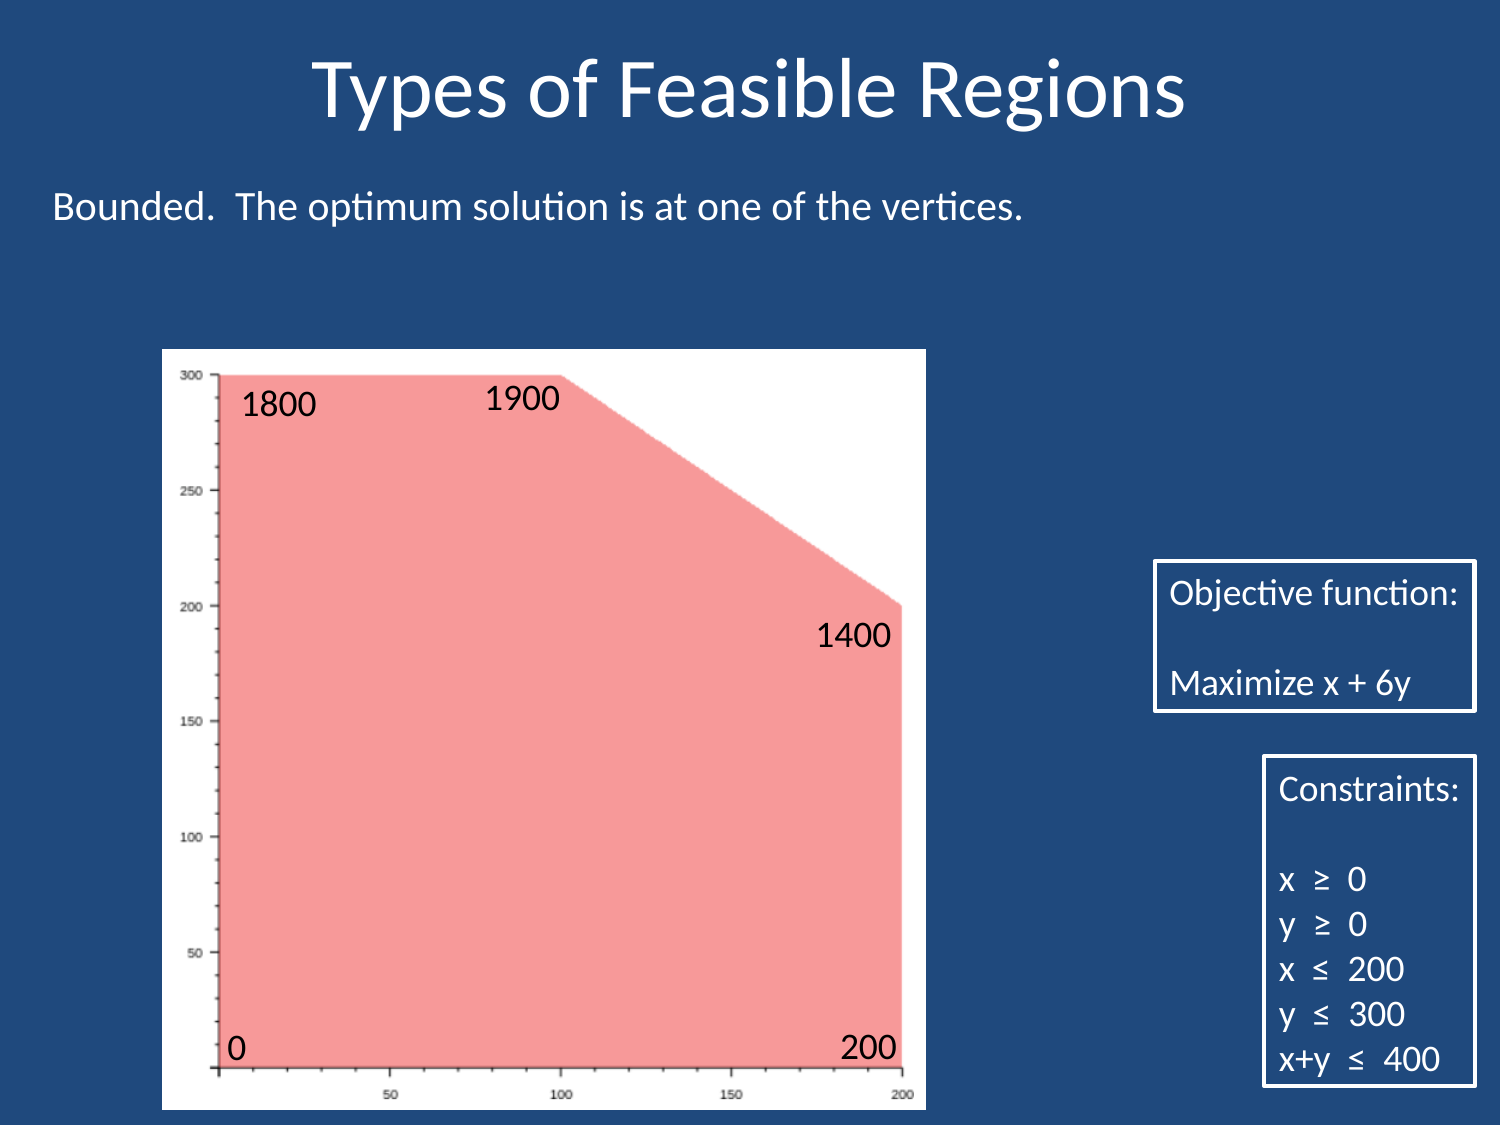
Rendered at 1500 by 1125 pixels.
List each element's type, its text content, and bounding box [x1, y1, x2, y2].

title Types of Feasible Regions [75, 24, 1425, 143]
text_box Objective function: Maximize x + 6y [1154, 560, 1475, 711]
text_box Constraints: x ≥ 0 y ≥ 0 x ≤ 200 y ≤ 300 x+y ≤ 400 [1264, 756, 1476, 1086]
picture [162, 349, 926, 1110]
text_box Bounded. The optimum solution is at one of the vertices. [37, 171, 1477, 237]
